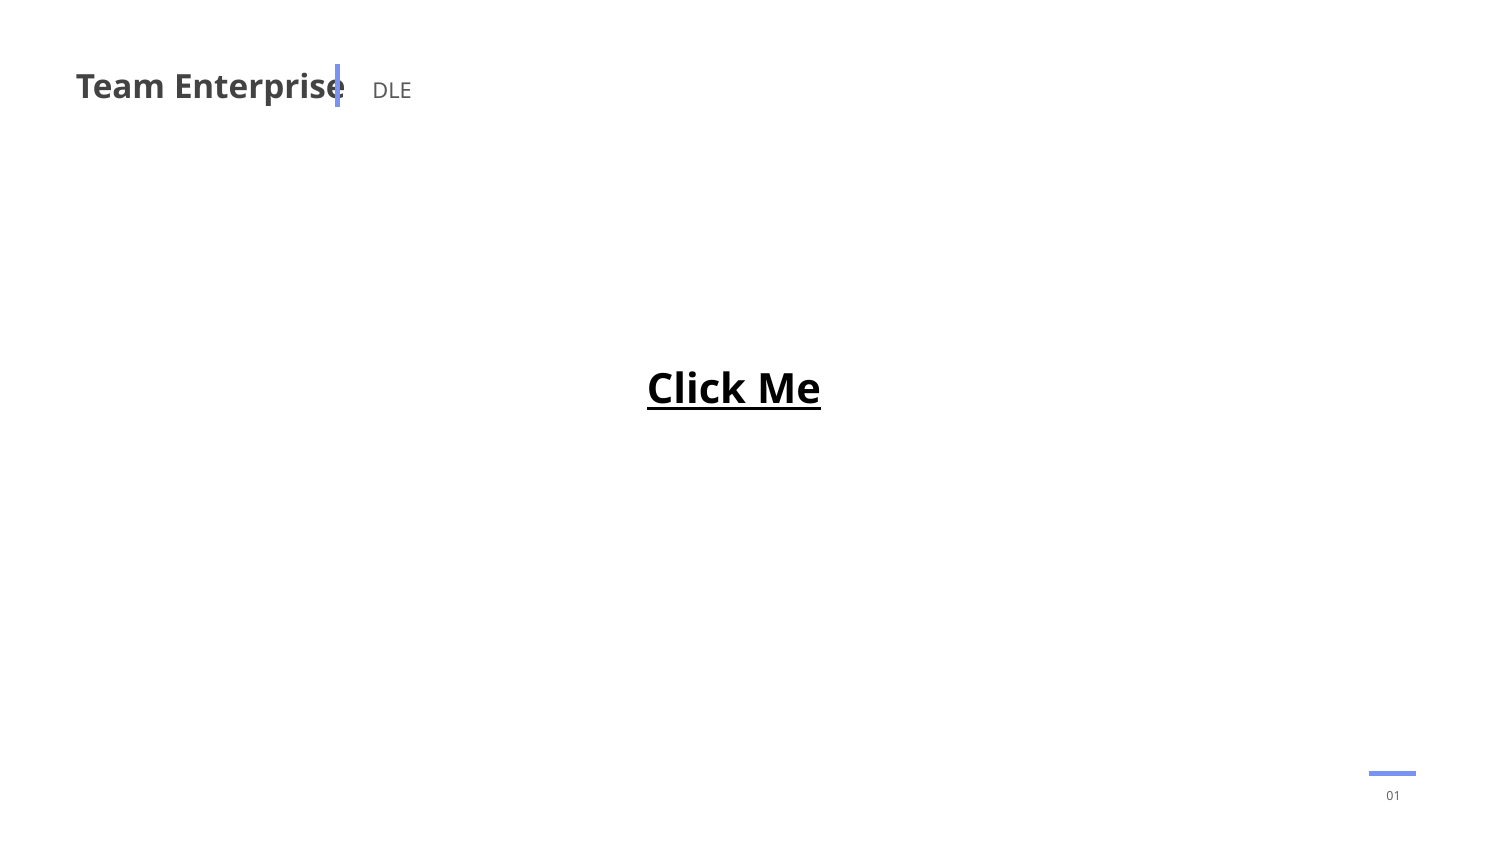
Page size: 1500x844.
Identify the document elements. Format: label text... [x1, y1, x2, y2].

title Team Enterprise DLE [60, 49, 1459, 144]
text_box 01 [1367, 773, 1420, 812]
text_box Click Me [508, 347, 960, 441]
